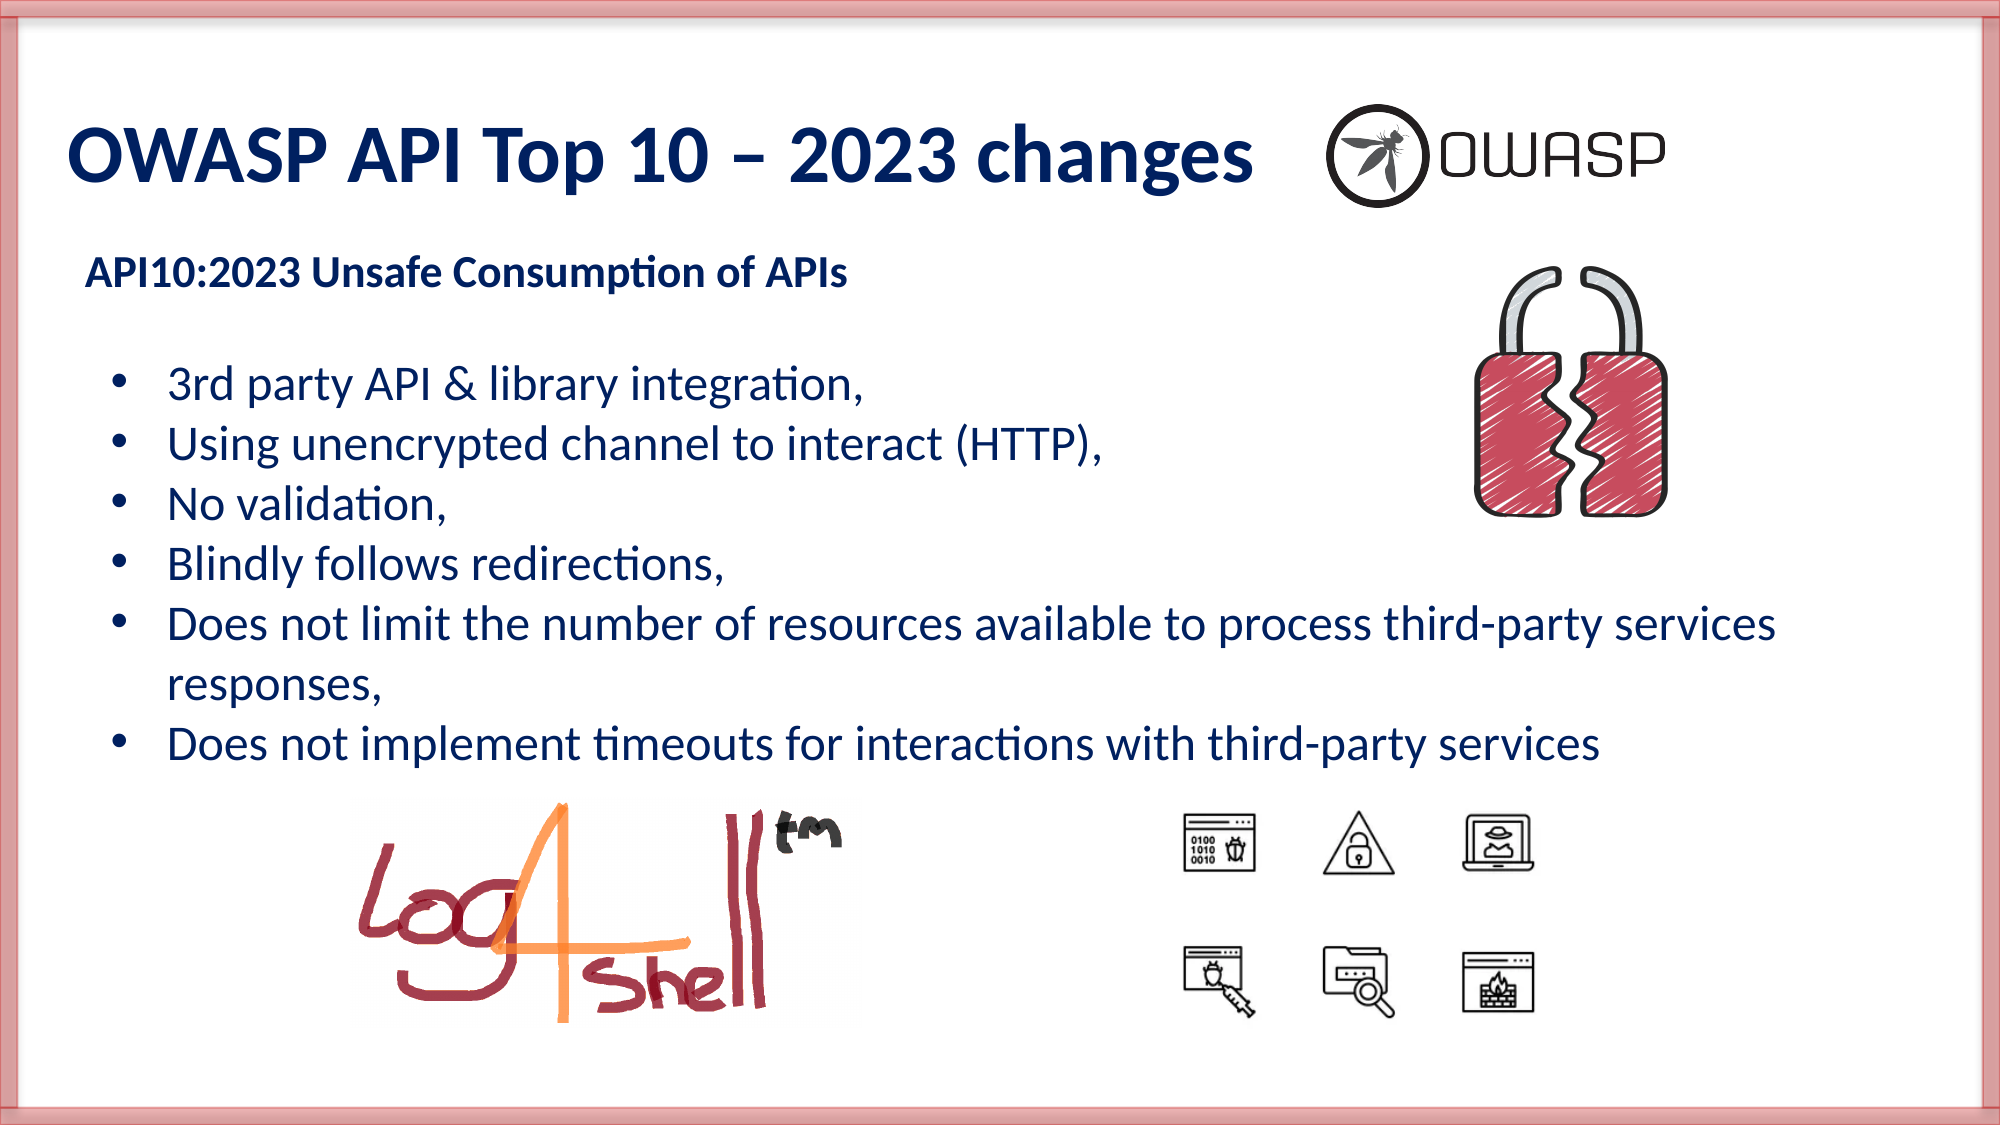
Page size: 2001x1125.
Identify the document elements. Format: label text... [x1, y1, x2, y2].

picture [1150, 773, 1568, 1052]
picture [1439, 264, 1694, 519]
text_box 3rd party API & library integration, Using unencrypted channel to interact (HTTP), No validation, Blindly follows redirections, Does not limit the number of resources available to process third-party services responses, Does not implement timeouts for interactions with third-party services [95, 342, 1905, 778]
text_box [1982, 16, 2000, 1109]
picture [1326, 104, 1665, 208]
text_box [0, 0, 2000, 18]
text_box [0, 1107, 2000, 1125]
picture [349, 797, 862, 1028]
text_box [0, 16, 18, 1109]
text_box OWASP API Top 10 – 2023 changes [52, 47, 1983, 265]
text_box API10:2023 Unsafe Consumption of APIs [70, 233, 1343, 304]
